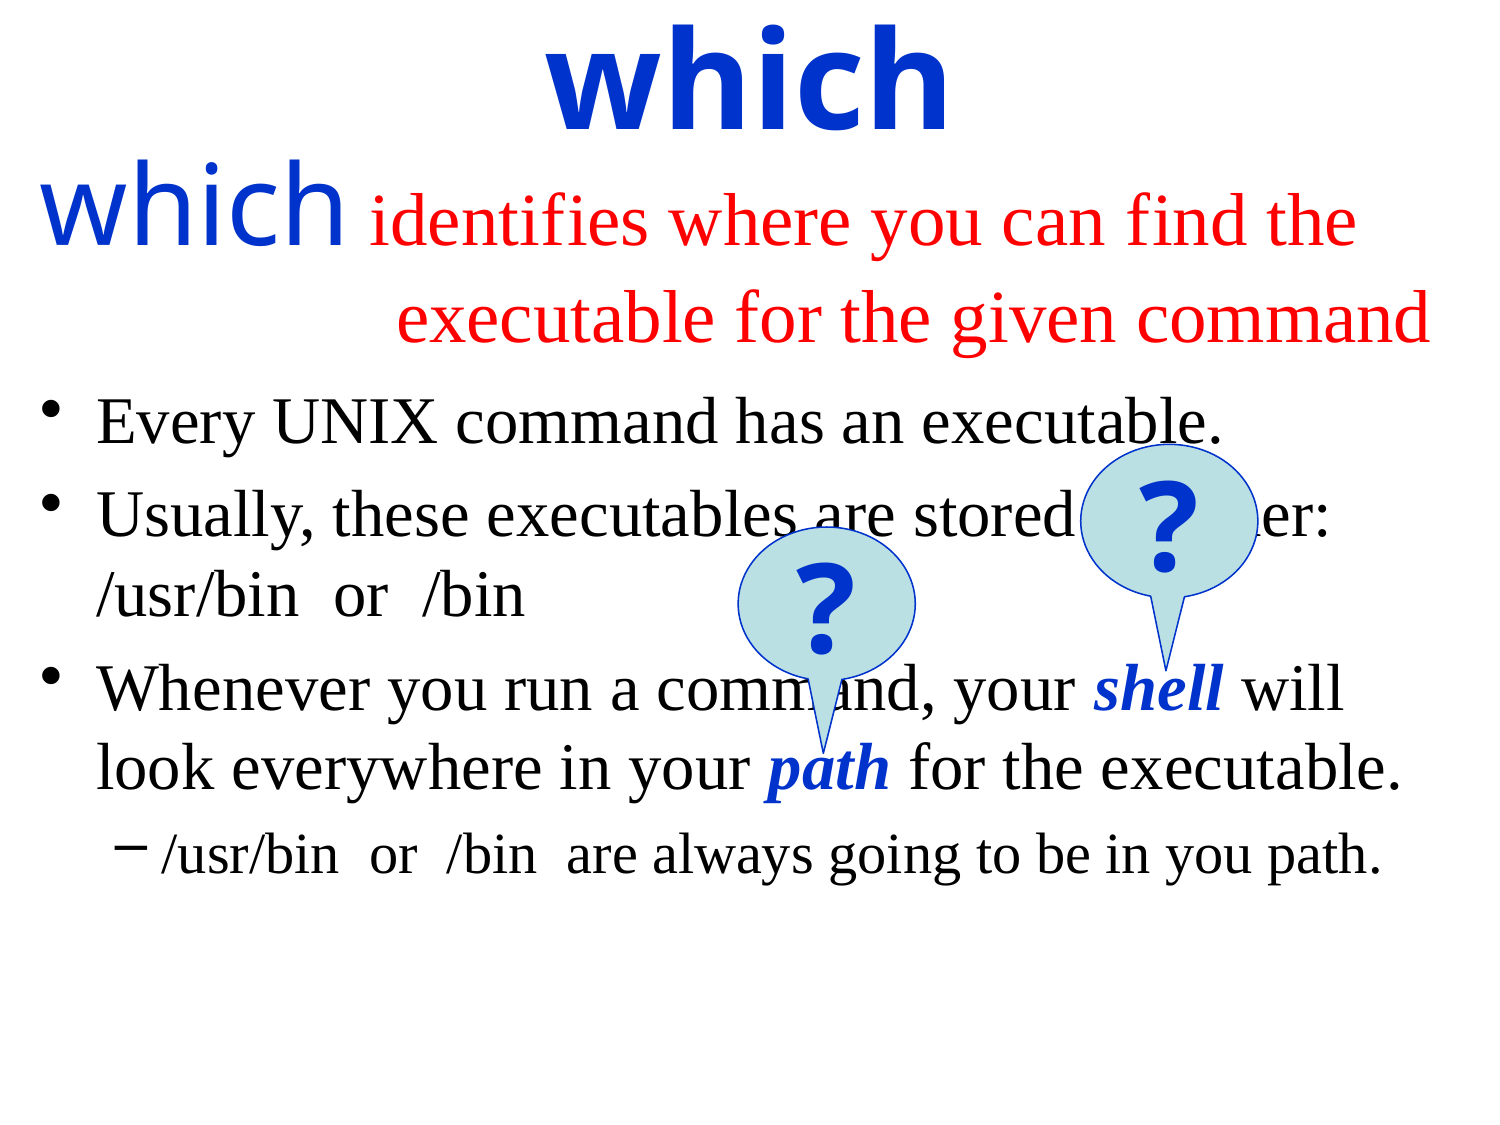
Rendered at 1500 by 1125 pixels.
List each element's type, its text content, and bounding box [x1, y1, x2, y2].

text_box ? [1080, 444, 1258, 671]
text_box which [74, 0, 1425, 149]
list which identifies where you can find the executable for the given command Every UNIX command has an executable. Usually, these executables are stored in either: /usr/bin or /bin Whenever you run a command, your shell will look everywhere in your path for the executable. /usr/bin or /bin are always going to be in you path. [24, 124, 1463, 1125]
text_box ? [738, 527, 916, 754]
